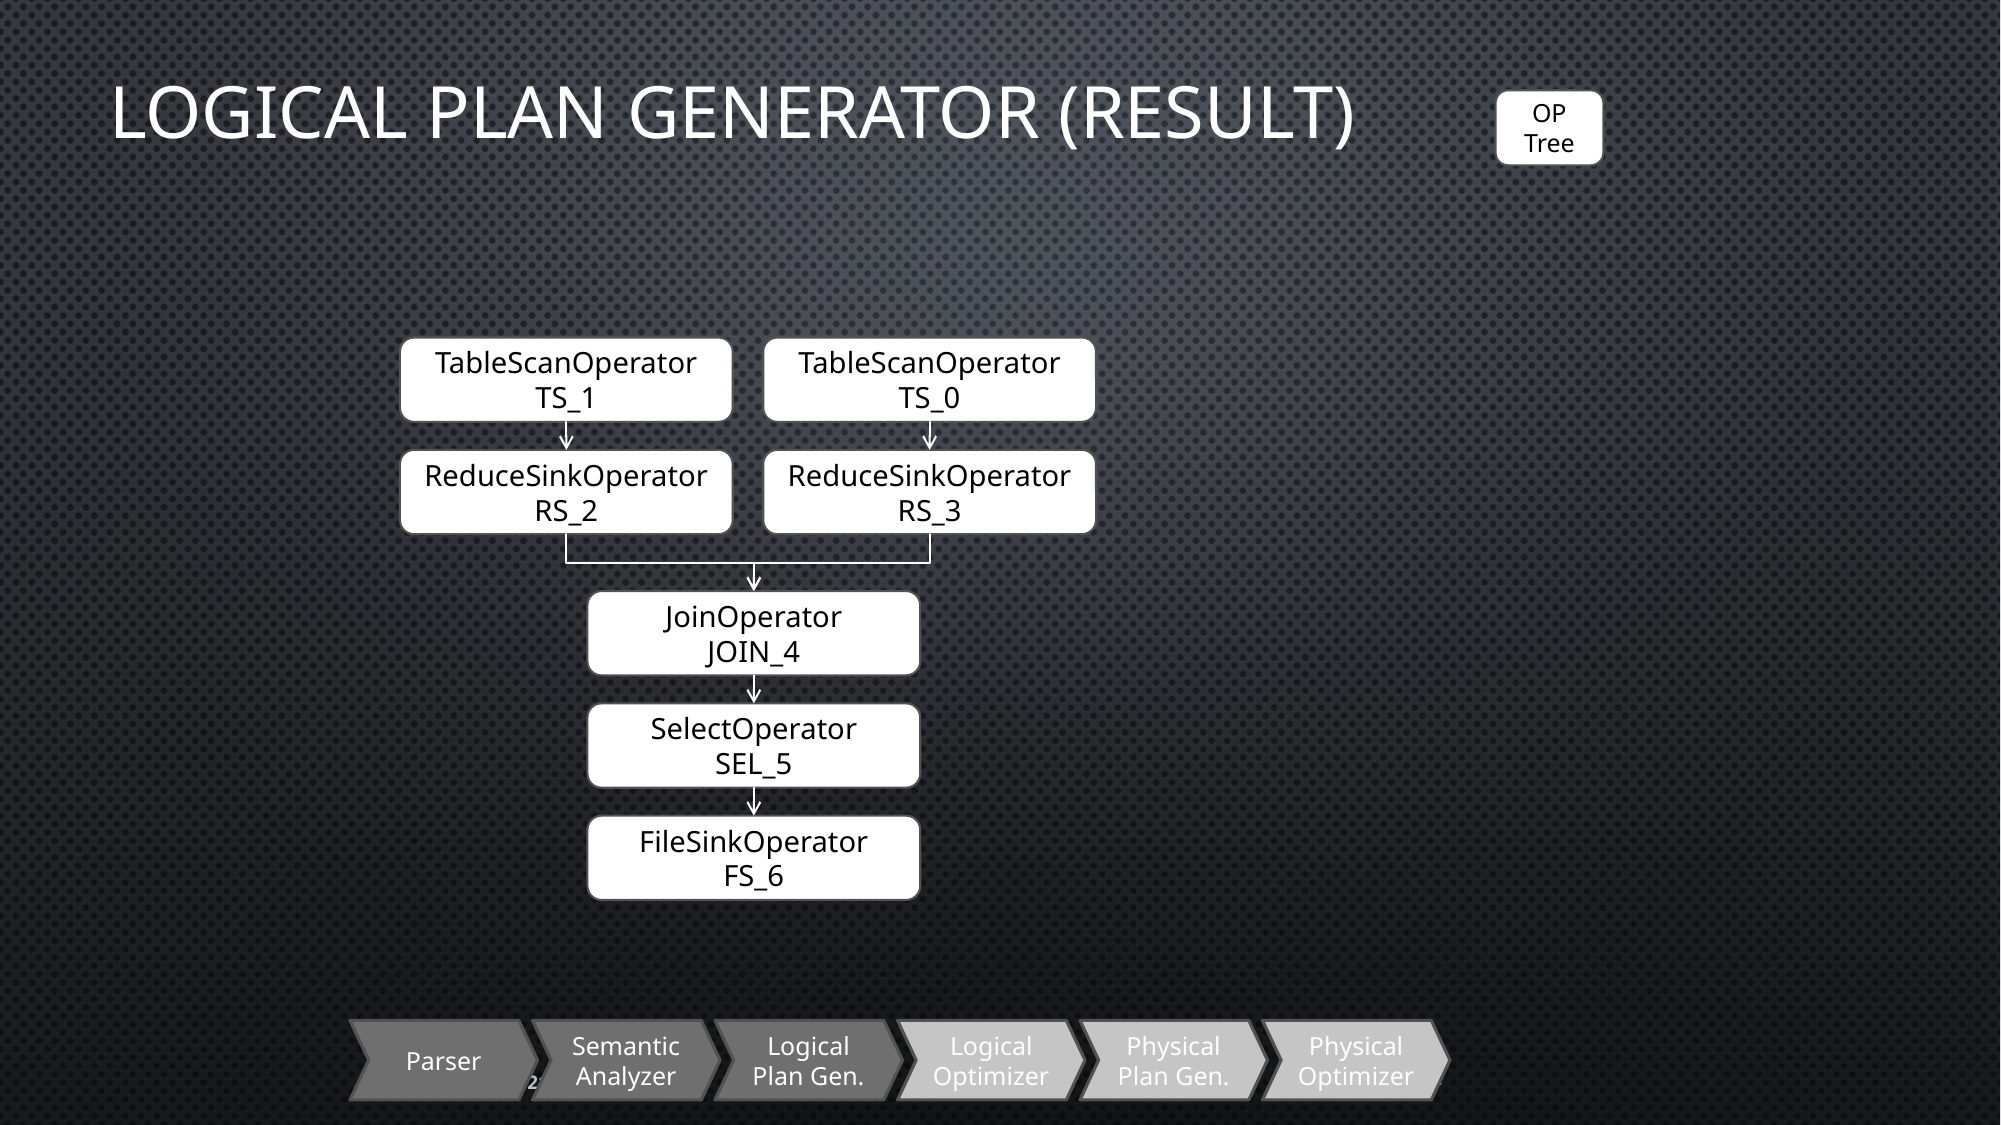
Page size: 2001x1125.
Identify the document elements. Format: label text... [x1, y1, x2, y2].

text_box ReduceSinkOperator RS_3 [761, 448, 1098, 536]
text_box TableScanOperator TS_1 [398, 335, 735, 424]
text_box Physical Optimizer [1261, 1018, 1452, 1102]
footer 21 [512, 1053, 988, 1114]
text_box JoinOperator JOIN_4 [585, 589, 922, 677]
text_box FileSinkOperator FS_6 [585, 814, 922, 902]
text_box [631, 468, 689, 657]
slide_number LCF [1337, 1053, 1463, 1114]
text_box Logical Plan Gen. [713, 1018, 904, 1102]
text_box SelectOperator SEL_5 [585, 701, 922, 790]
text_box Parser [348, 1018, 539, 1102]
title Logical Plan Generator (result) [94, 54, 1407, 166]
text_box TableScanOperator TS_0 [761, 335, 1098, 424]
text_box Logical Optimizer [896, 1018, 1087, 1102]
text_box OP Tree [1493, 88, 1605, 167]
text_box Physical Plan Gen. [1078, 1018, 1269, 1102]
text_box ReduceSinkOperator RS_2 [398, 448, 735, 536]
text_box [813, 474, 871, 651]
text_box Semantic Analyzer [531, 1018, 722, 1102]
